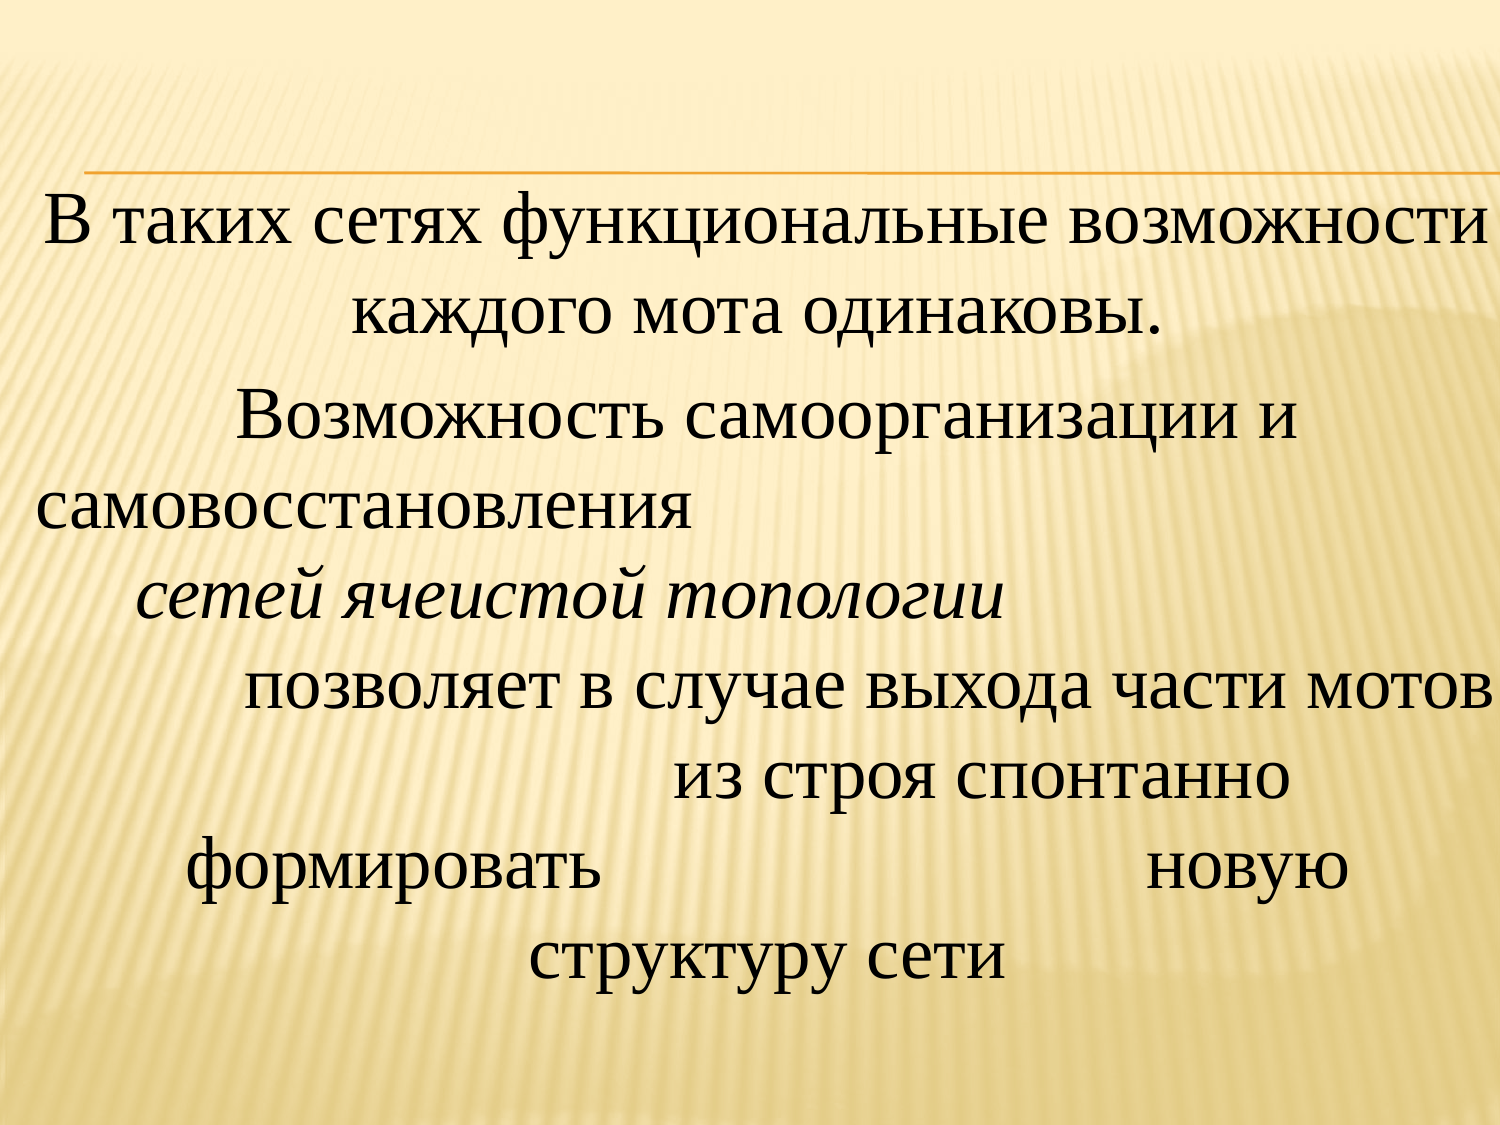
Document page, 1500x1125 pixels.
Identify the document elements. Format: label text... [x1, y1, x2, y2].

list В таких сетях функциональные возможности каждого мота одинаковы. Возможность самоорганизации и самовосстановления сетей ячеистой топологии позволяет в случае выхода части мотов из строя спонтанно формировать новую структуру сети [17, 160, 1500, 1125]
